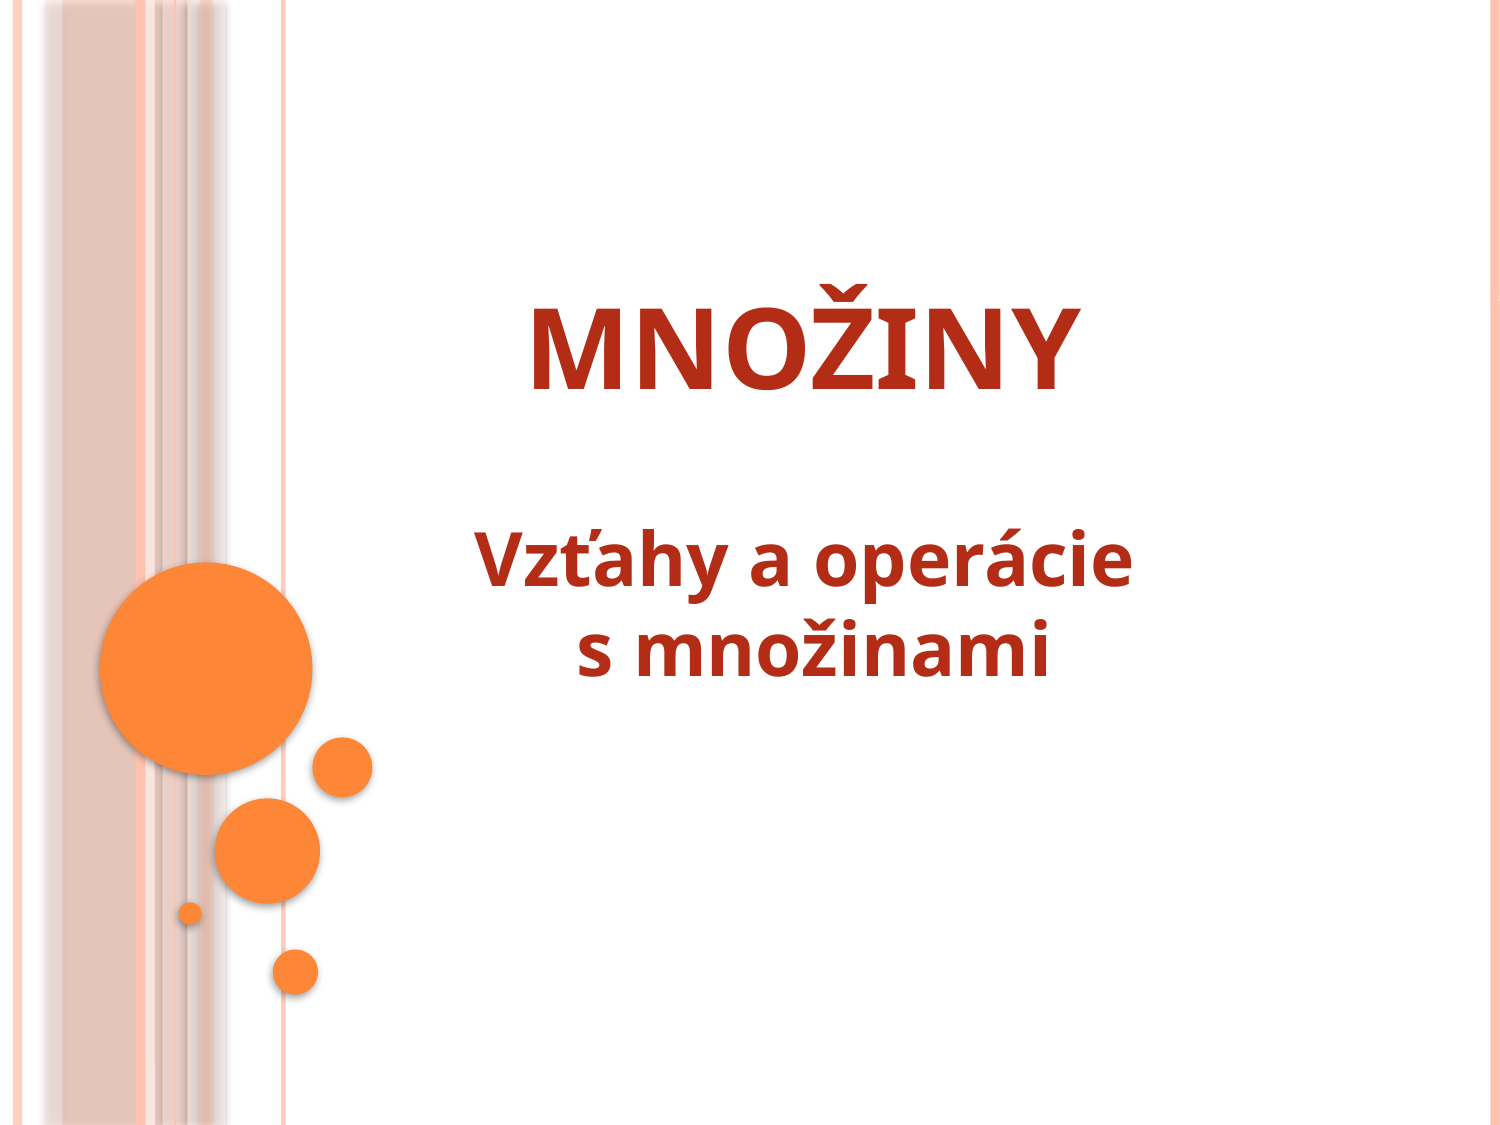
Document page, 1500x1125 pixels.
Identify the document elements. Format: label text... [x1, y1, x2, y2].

text_box MNOŽINY [509, 269, 1097, 420]
text_box Vzťahy a operácie s množinami [459, 503, 1151, 699]
